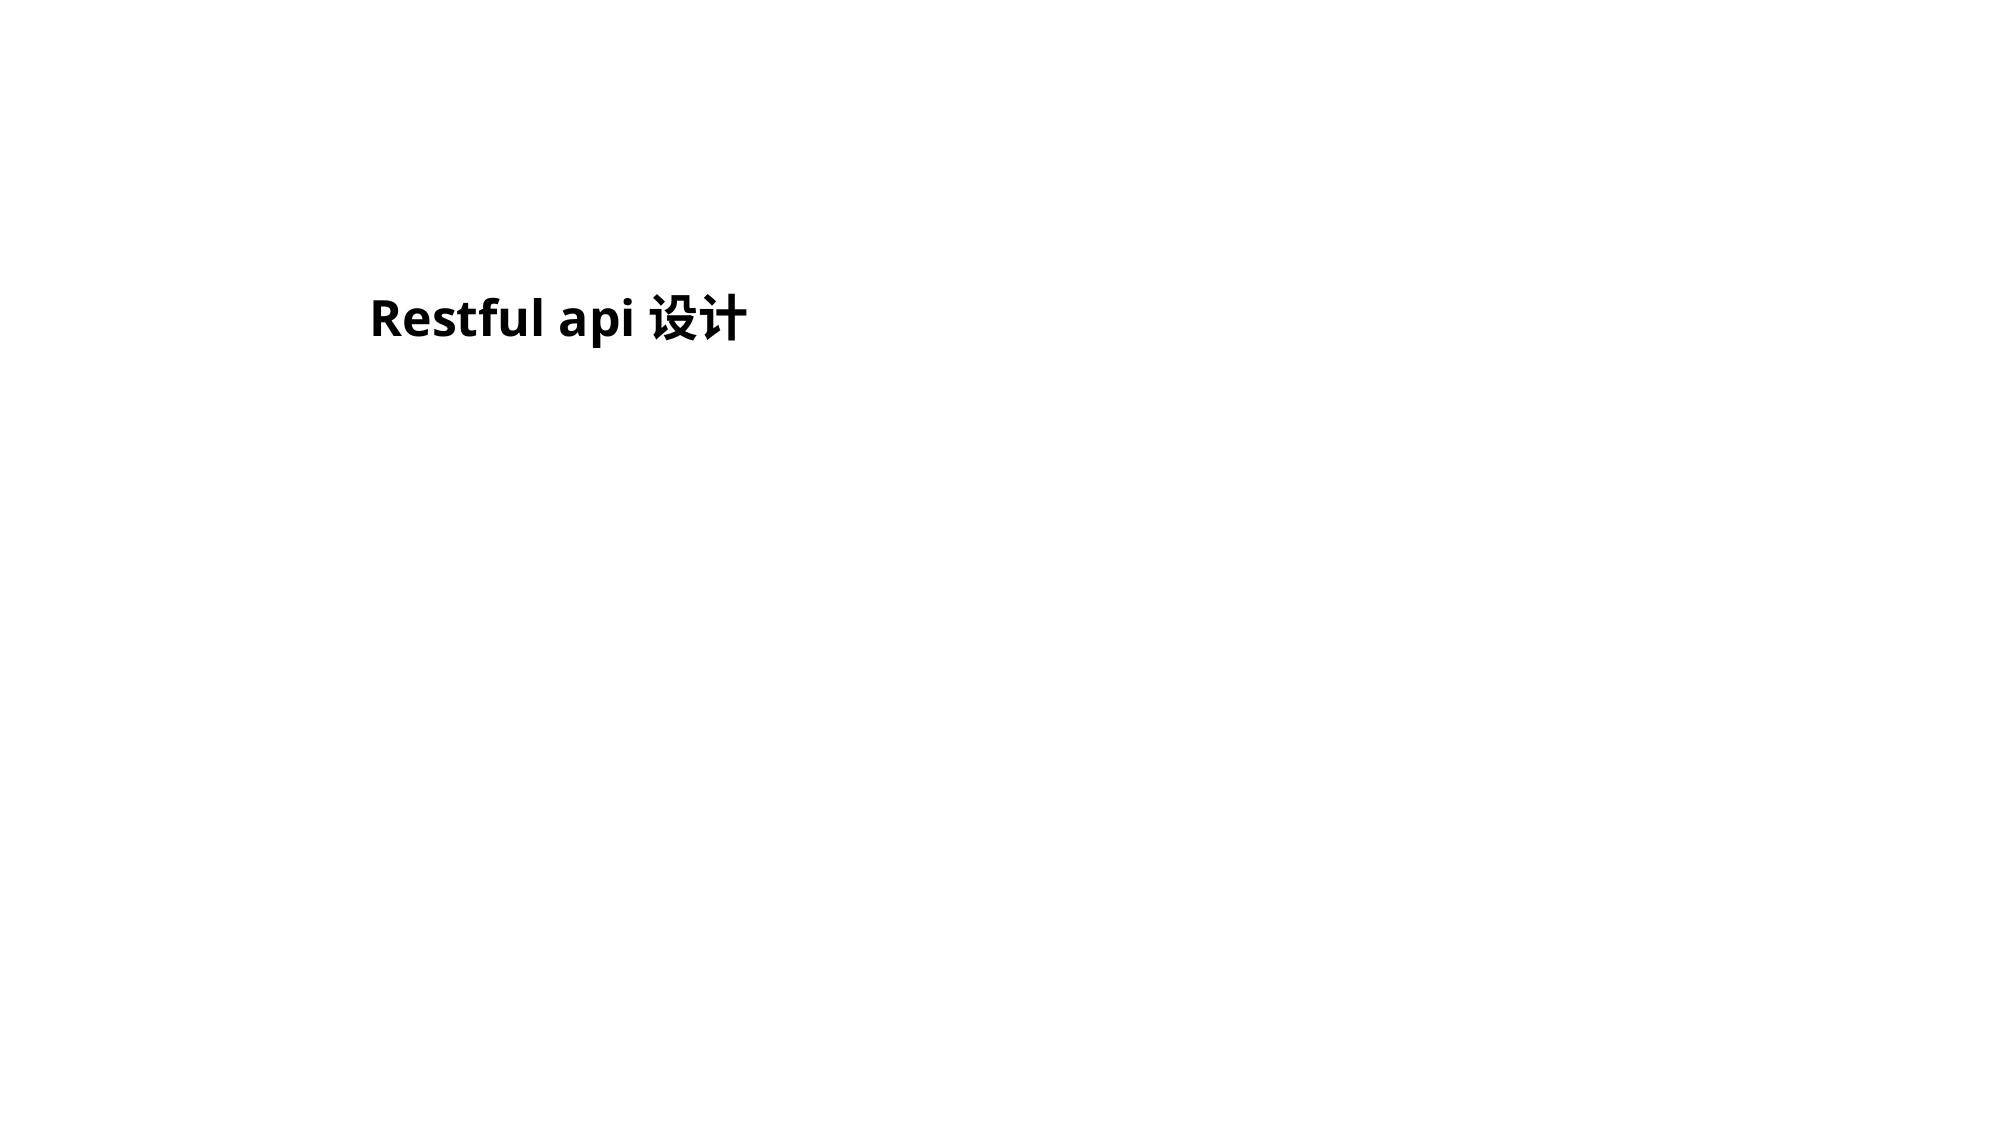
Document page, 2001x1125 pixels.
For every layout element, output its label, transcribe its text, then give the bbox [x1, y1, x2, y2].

text_box Restful api设计 [354, 279, 763, 355]
